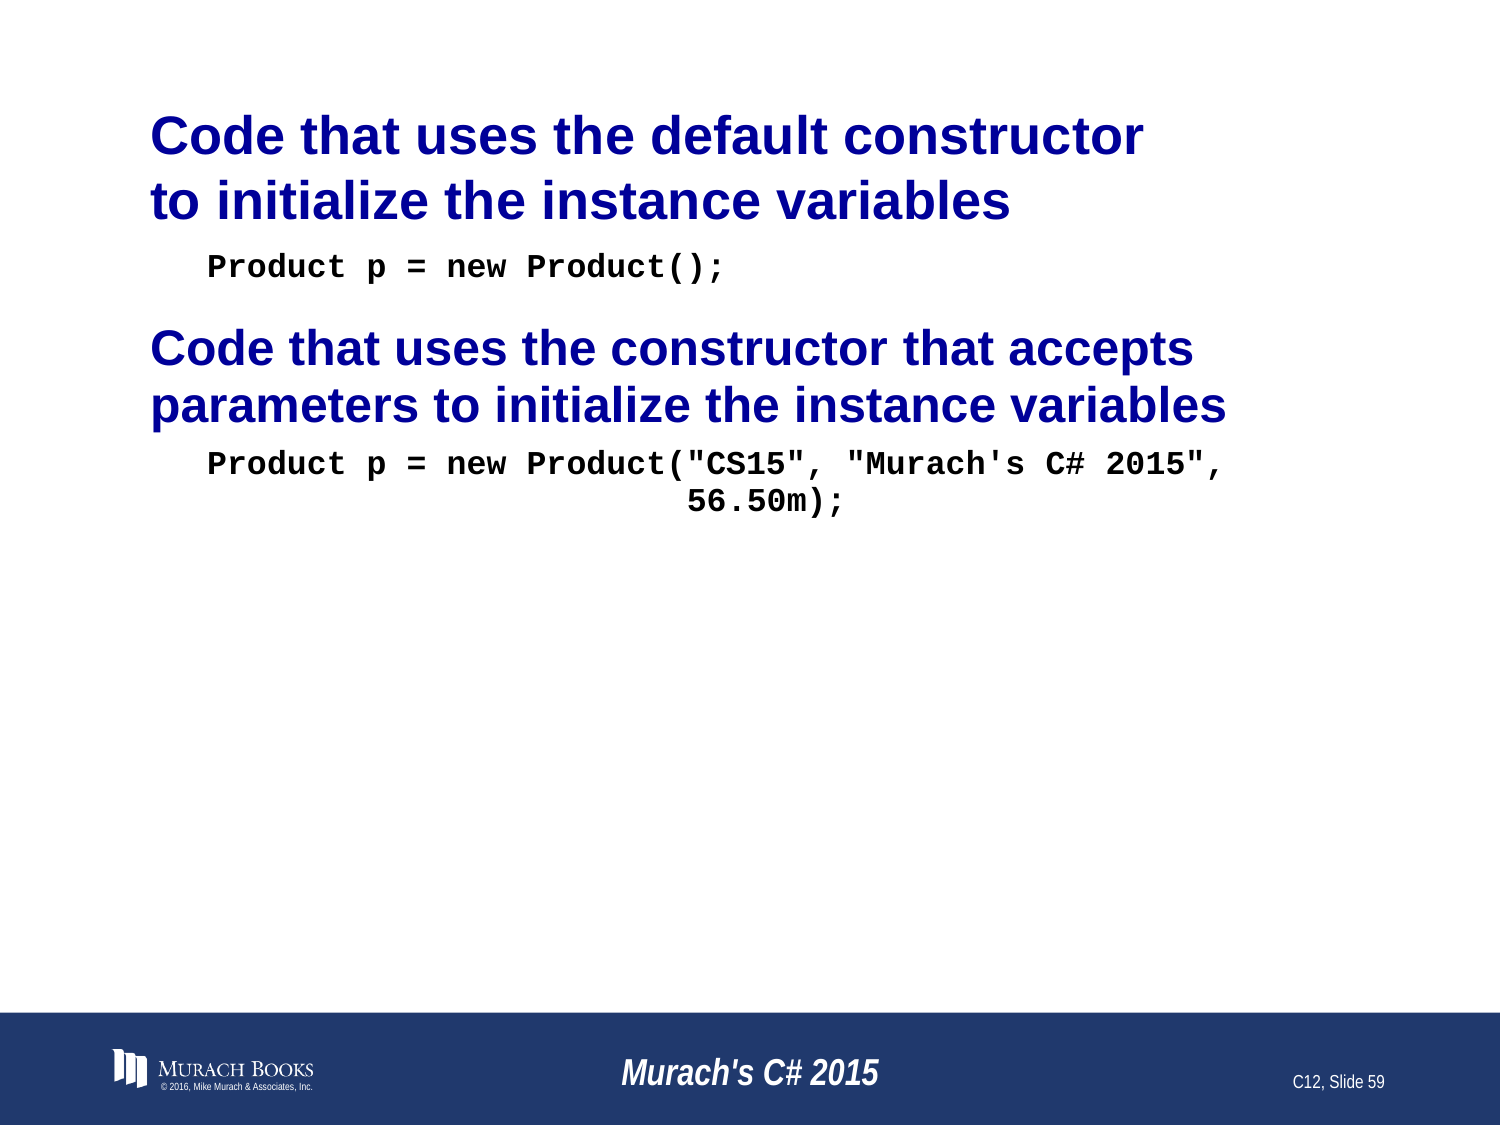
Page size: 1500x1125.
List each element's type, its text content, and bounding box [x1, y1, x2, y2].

slide_number Murach's C# 2015 [463, 1025, 1050, 1100]
title Code that uses the default constructor to initialize the instance variables [150, 99, 1350, 232]
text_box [149, 249, 1348, 535]
slide_number C12, Slide 59 [1087, 1025, 1400, 1100]
footer © 2016, Mike Murach & Associates, Inc. [12, 1025, 463, 1100]
